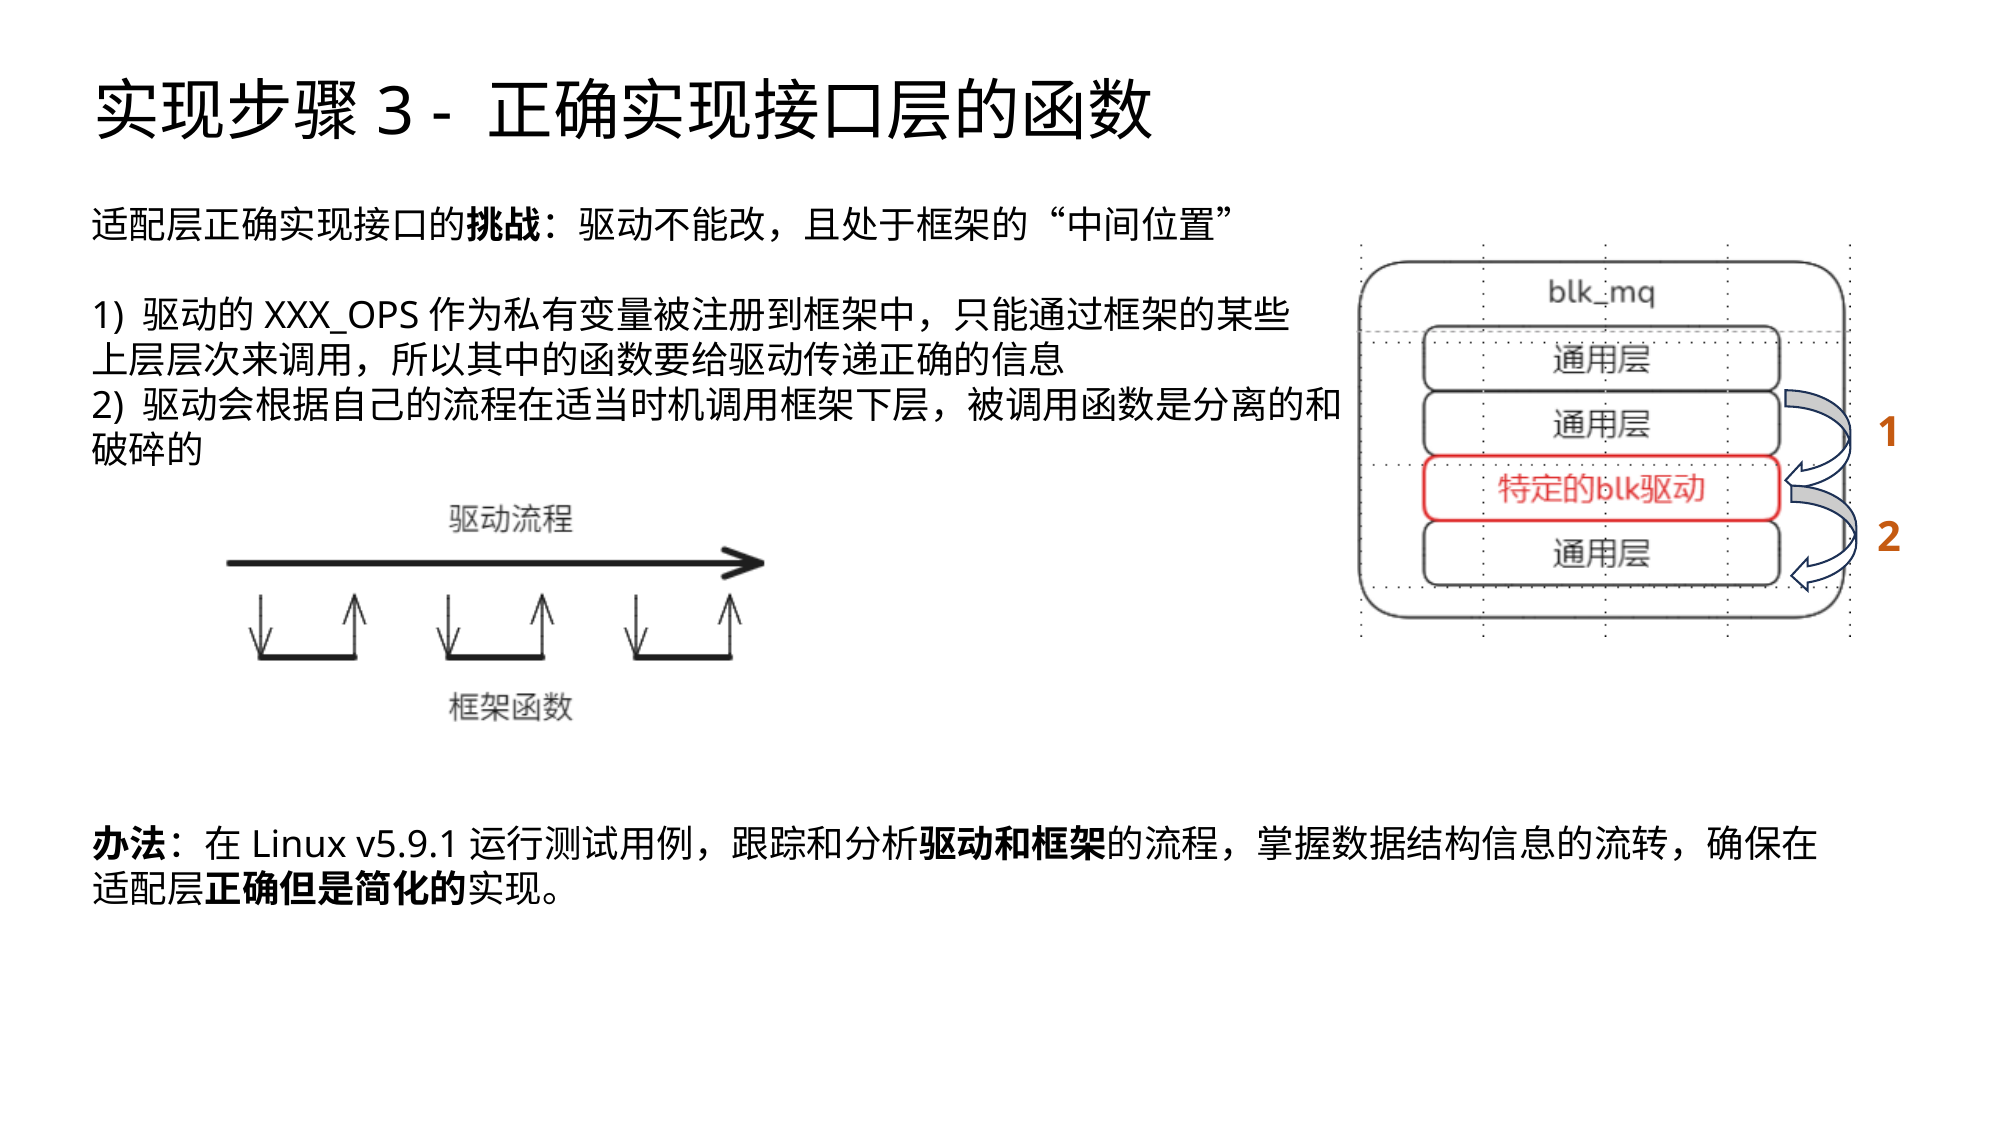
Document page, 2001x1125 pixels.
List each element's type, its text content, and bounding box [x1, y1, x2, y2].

text_box 实现步骤3 - 正确实现接口层的函数 [78, 60, 1497, 156]
text_box 2 [1862, 502, 1916, 568]
picture [214, 485, 777, 744]
text_box [1851, 508, 1858, 561]
text_box 1 [1862, 397, 1916, 462]
picture [1356, 237, 1851, 637]
text_box 办法：在Linux v5.9.1运行测试用例，跟踪和分析驱动和框架的流程，掌握数据结构信息的流转，确保在适配层正确但是简化的实现。 [77, 812, 1839, 1007]
text_box 适配层正确实现接口的挑战：驱动不能改，且处于框架的“中间位置” 1) 驱动的XXX_OPS作为私有变量被注册到框架中，只能通过框架的某些 上层层次来调用，所以其中的函数要给驱动传递正确的信息 2) 驱动会根据自己的流程在适当时机调用框架下层，被调用函数是分离的和 破碎的 [76, 193, 1358, 479]
